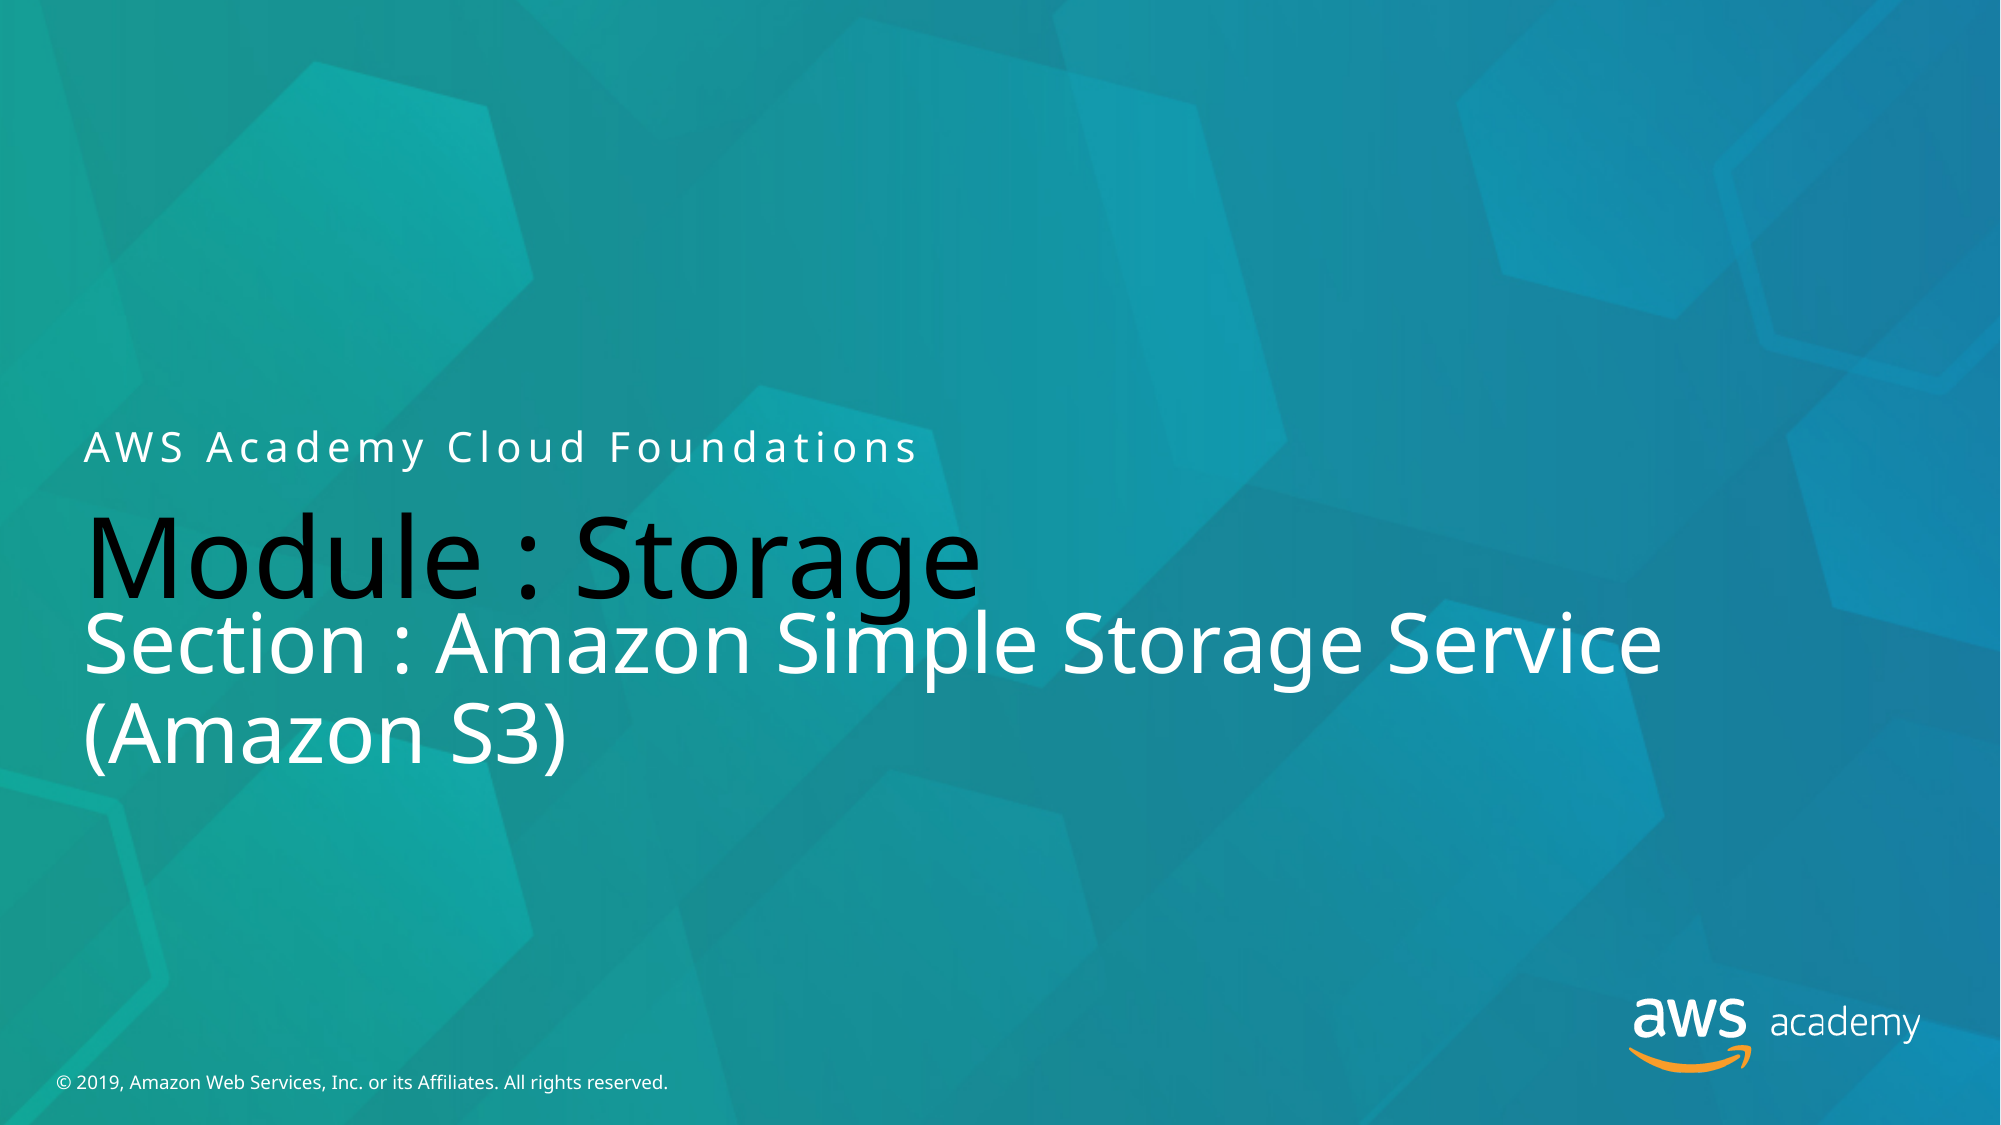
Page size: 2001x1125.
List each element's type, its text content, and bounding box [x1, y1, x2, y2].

text_box Section : Amazon Simple Storage Service (Amazon S3) [68, 652, 1972, 730]
list AWS Academy Cloud Foundations [68, 418, 1391, 500]
text_box © 2019, Amazon Web Services, Inc. or its Affiliates. All rights reserved. [41, 1063, 716, 1101]
picture [0, 0, 2001, 1125]
title Module : Storage [68, 523, 1932, 602]
